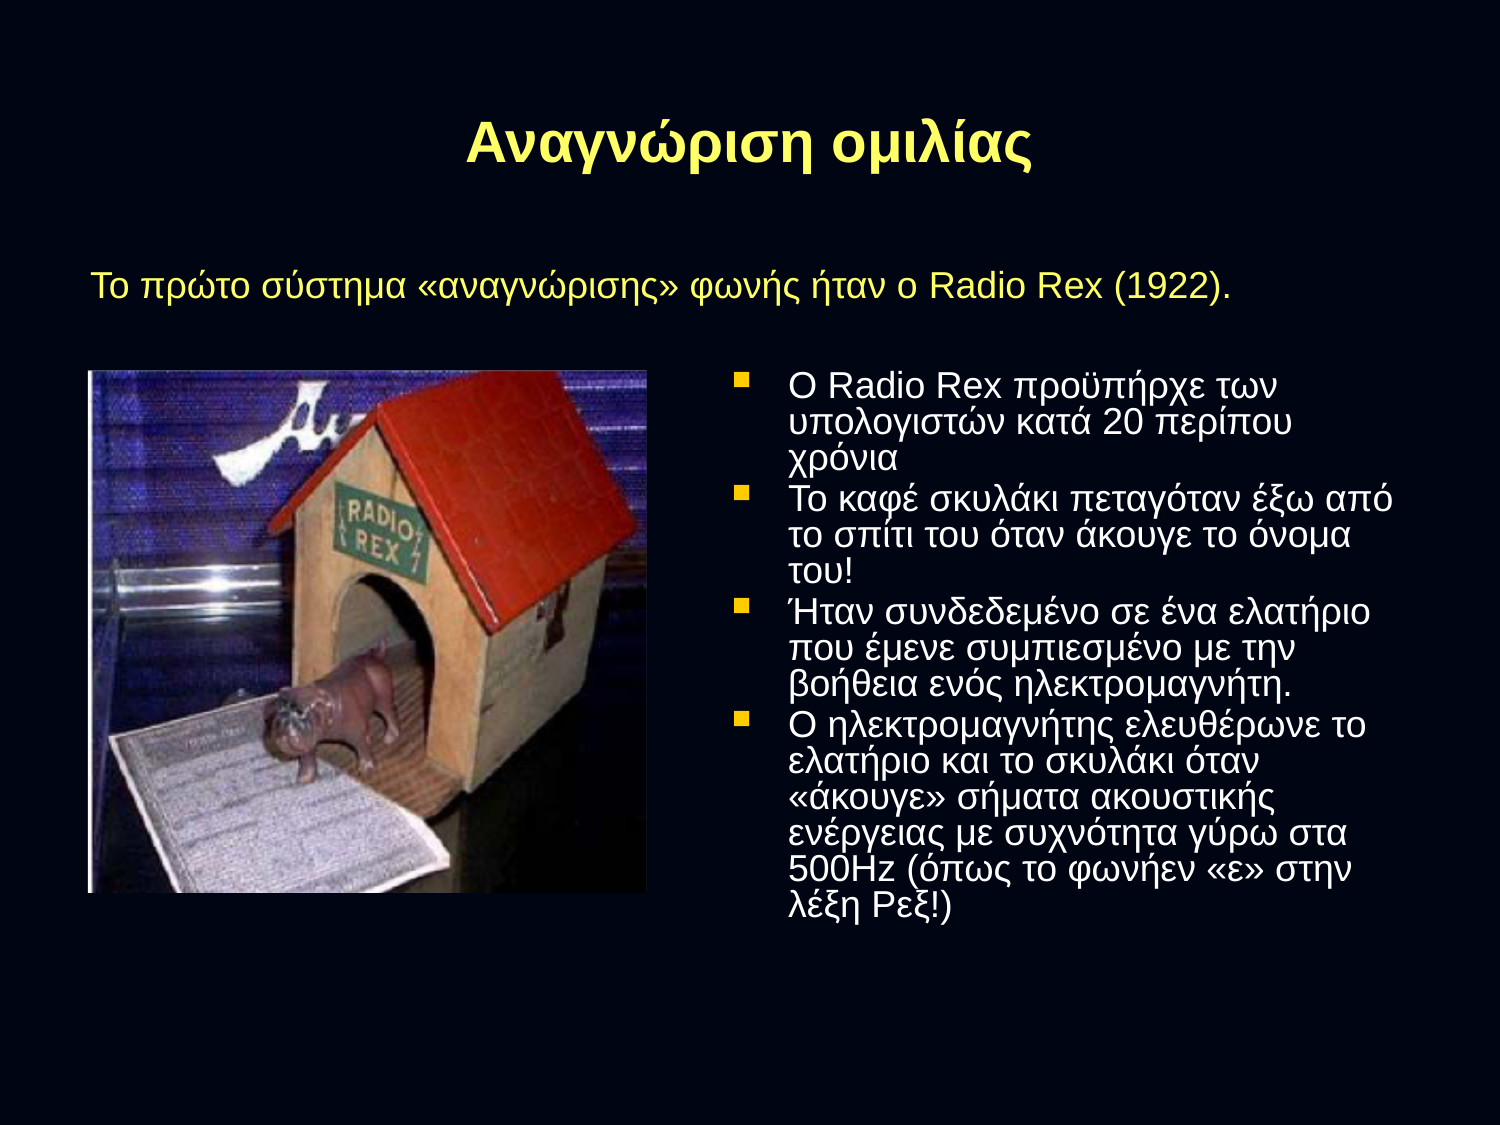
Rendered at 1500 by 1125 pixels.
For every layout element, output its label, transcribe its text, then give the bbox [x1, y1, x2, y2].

list Το πρώτο σύστημα «αναγνώρισης» φωνής ήταν ο Radio Rex (1922). [74, 262, 1426, 343]
text_box O Radio Rex προϋπήρχε των υπολογιστών κατά 20 περίπου χρόνια Το καφέ σκυλάκι πεταγόταν έξω από το σπίτι του όταν άκουγε το όνομα του! Ήταν συνδεδεμένο σε ένα ελατήριο που έμενε συμπιεσμένο με την βοήθεια ενός ηλεκτρομαγνήτη. Ο ηλεκτρομαγνήτης ελευθέρωνε το ελατήριο και το σκυλάκι όταν «άκουγε» σήματα ακουστικής ενέργειας με συχνότητα γύρω στα 500Ηz (όπως το φωνήεν «ε» στην λέξη Ρεξ!) [717, 362, 1419, 1005]
title Αναγνώριση ομιλίας [74, 44, 1426, 233]
picture [105, 351, 629, 911]
